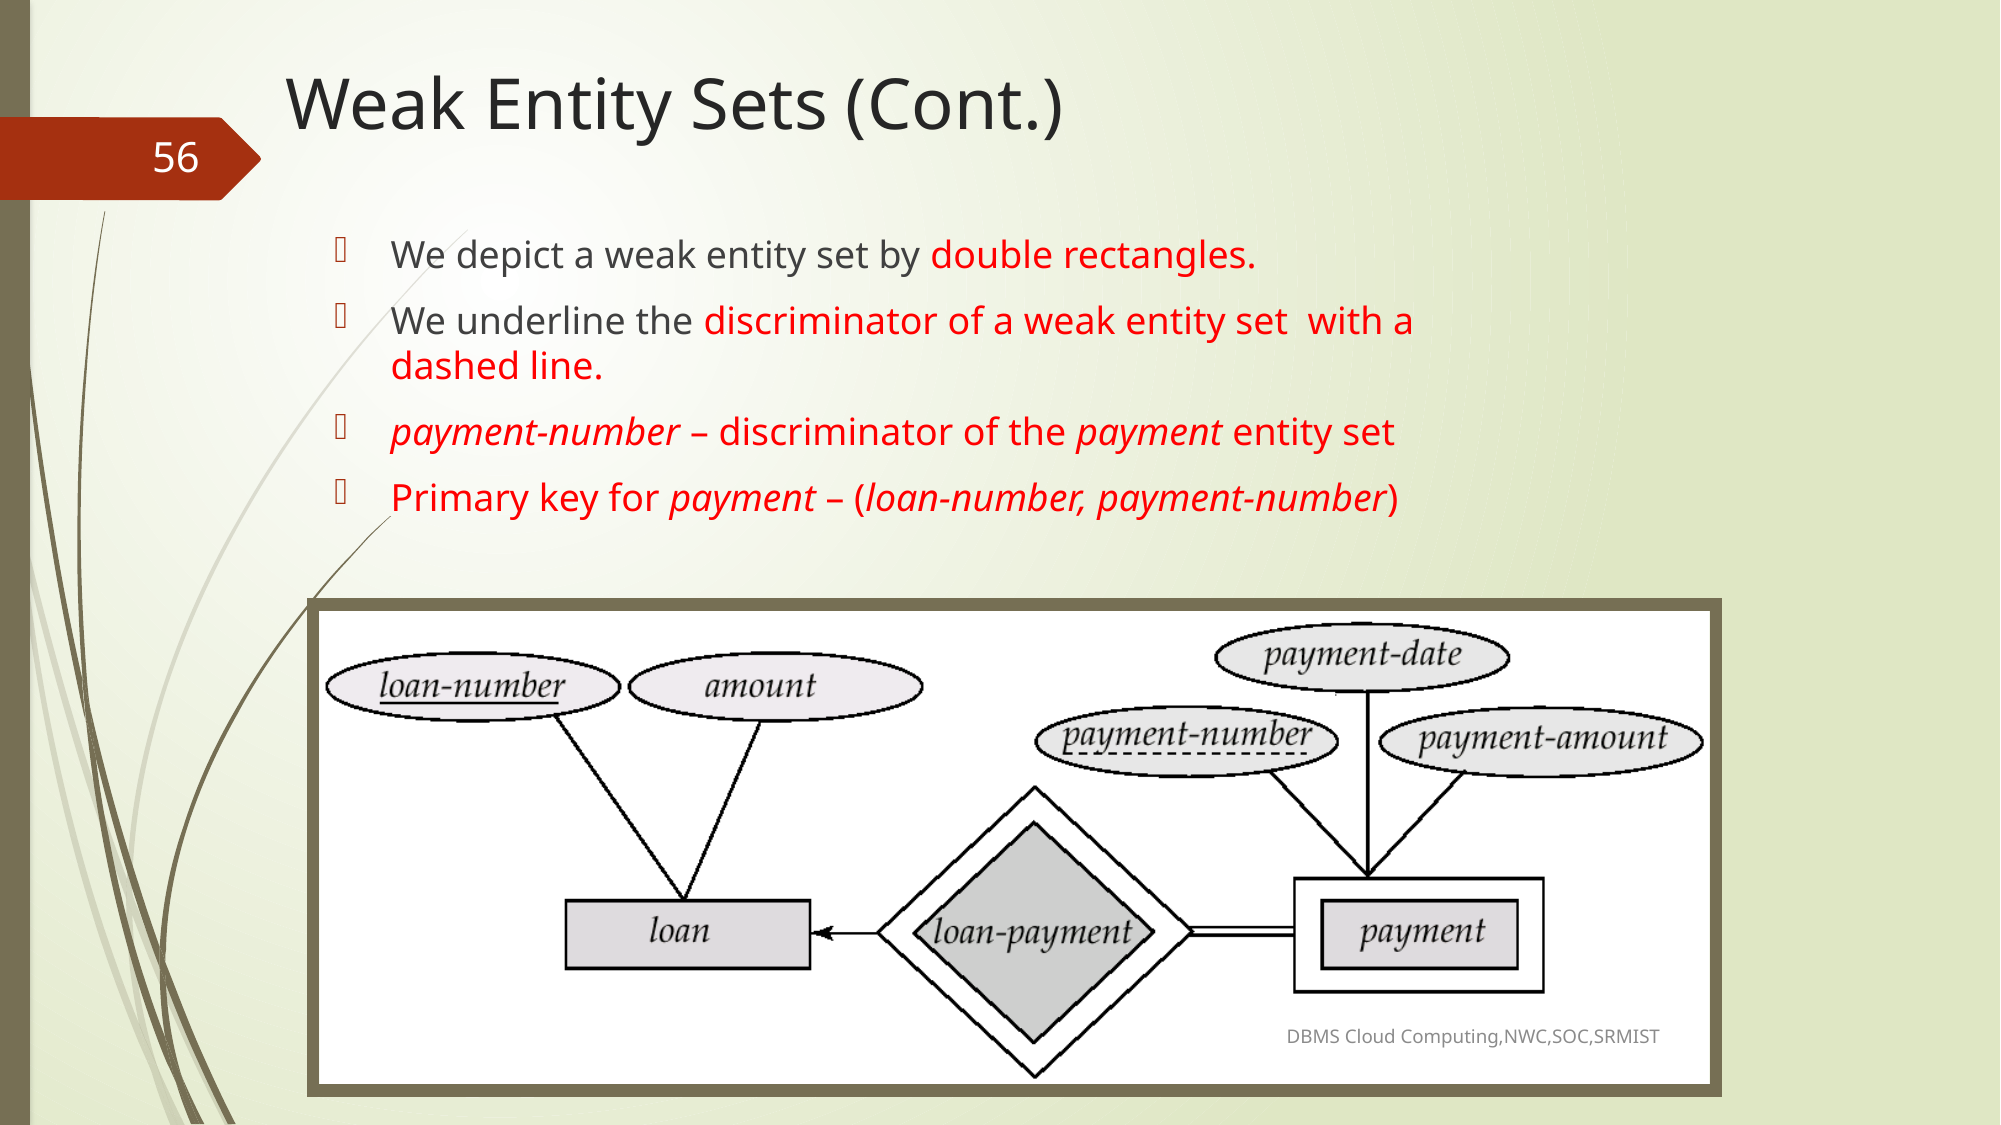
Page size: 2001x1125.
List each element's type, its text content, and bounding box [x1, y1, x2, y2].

picture [318, 610, 1710, 1085]
slide_number 56 [87, 129, 216, 190]
list We depict a weak entity set by double rectangles. We underline the discriminator of a weak entity set with a dashed line. payment-number – discriminator of the payment entity set Primary key for payment – (loan-number, payment-number) [319, 223, 1547, 568]
title Weak Entity Sets (Cont.) [270, 52, 1596, 152]
